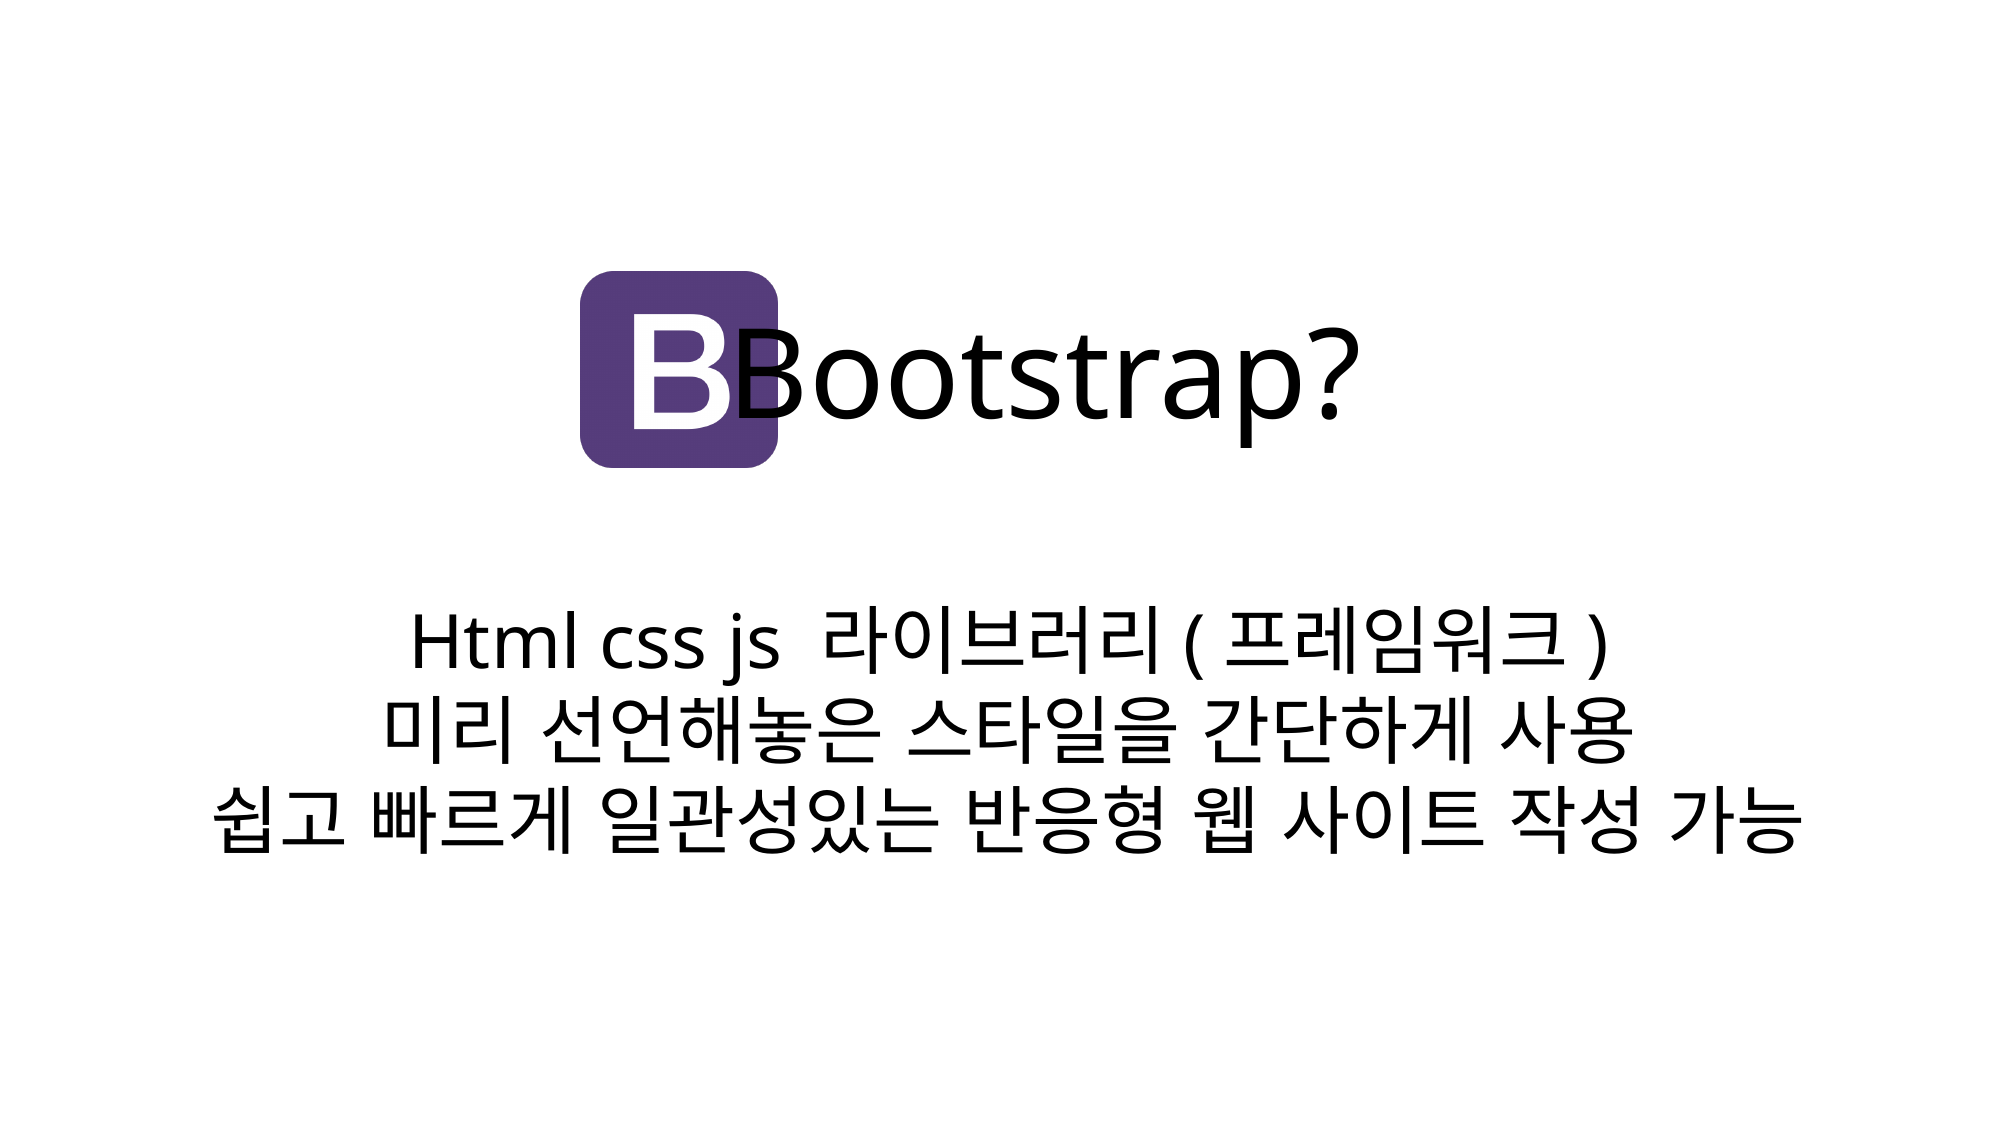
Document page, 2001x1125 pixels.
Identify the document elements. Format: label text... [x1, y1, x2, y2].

picture [580, 271, 778, 468]
text_box Html css js 라이브러리(프레임워크) 미리 선언해놓은 스타일을 간단하게 사용 쉽고 빠르게 일관성있는 반응형 웹 사이트 작성 가능 [196, 586, 1822, 872]
text_box Bootstrap? [778, 286, 1377, 451]
